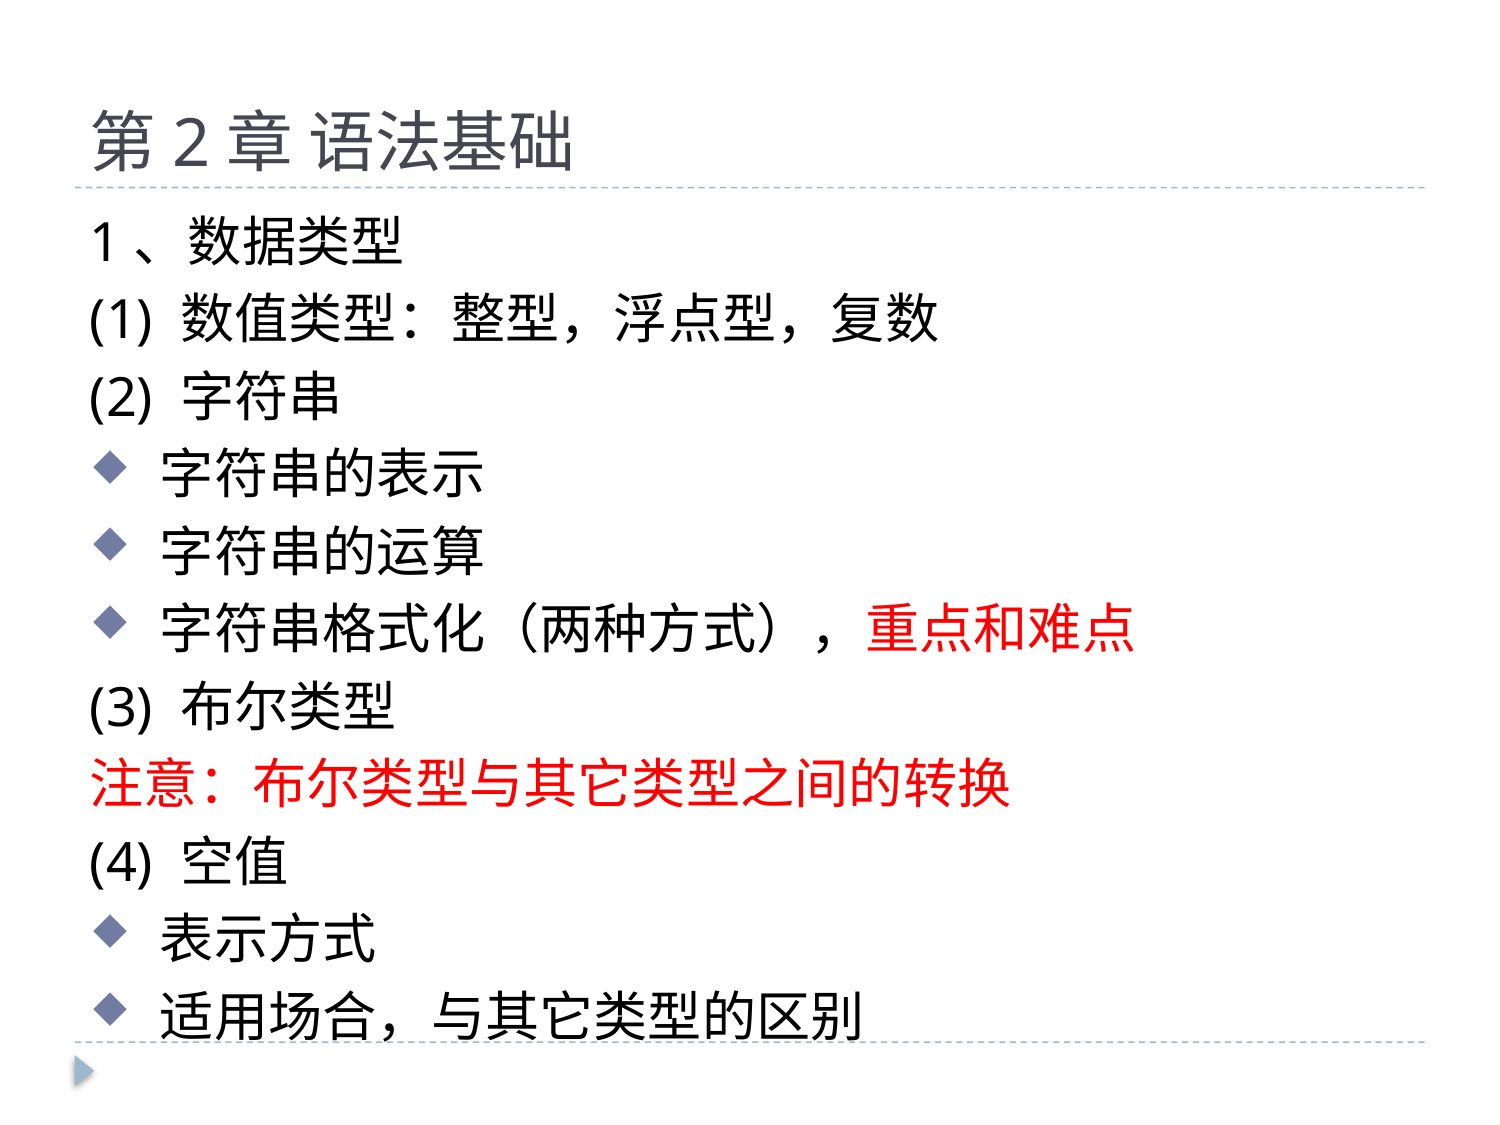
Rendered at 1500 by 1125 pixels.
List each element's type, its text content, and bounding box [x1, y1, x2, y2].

list 1、数据类型 (1) 数值类型：整型，浮点型，复数 (2) 字符串 字符串的表示 字符串的运算 字符串格式化（两种方式），重点和难点 (3) 布尔类型 注意：布尔类型与其它类型之间的转换 (4) 空值 表示方式 适用场合，与其它类型的区别 [75, 200, 1425, 1010]
title 第2章 语法基础 [75, 24, 1425, 188]
